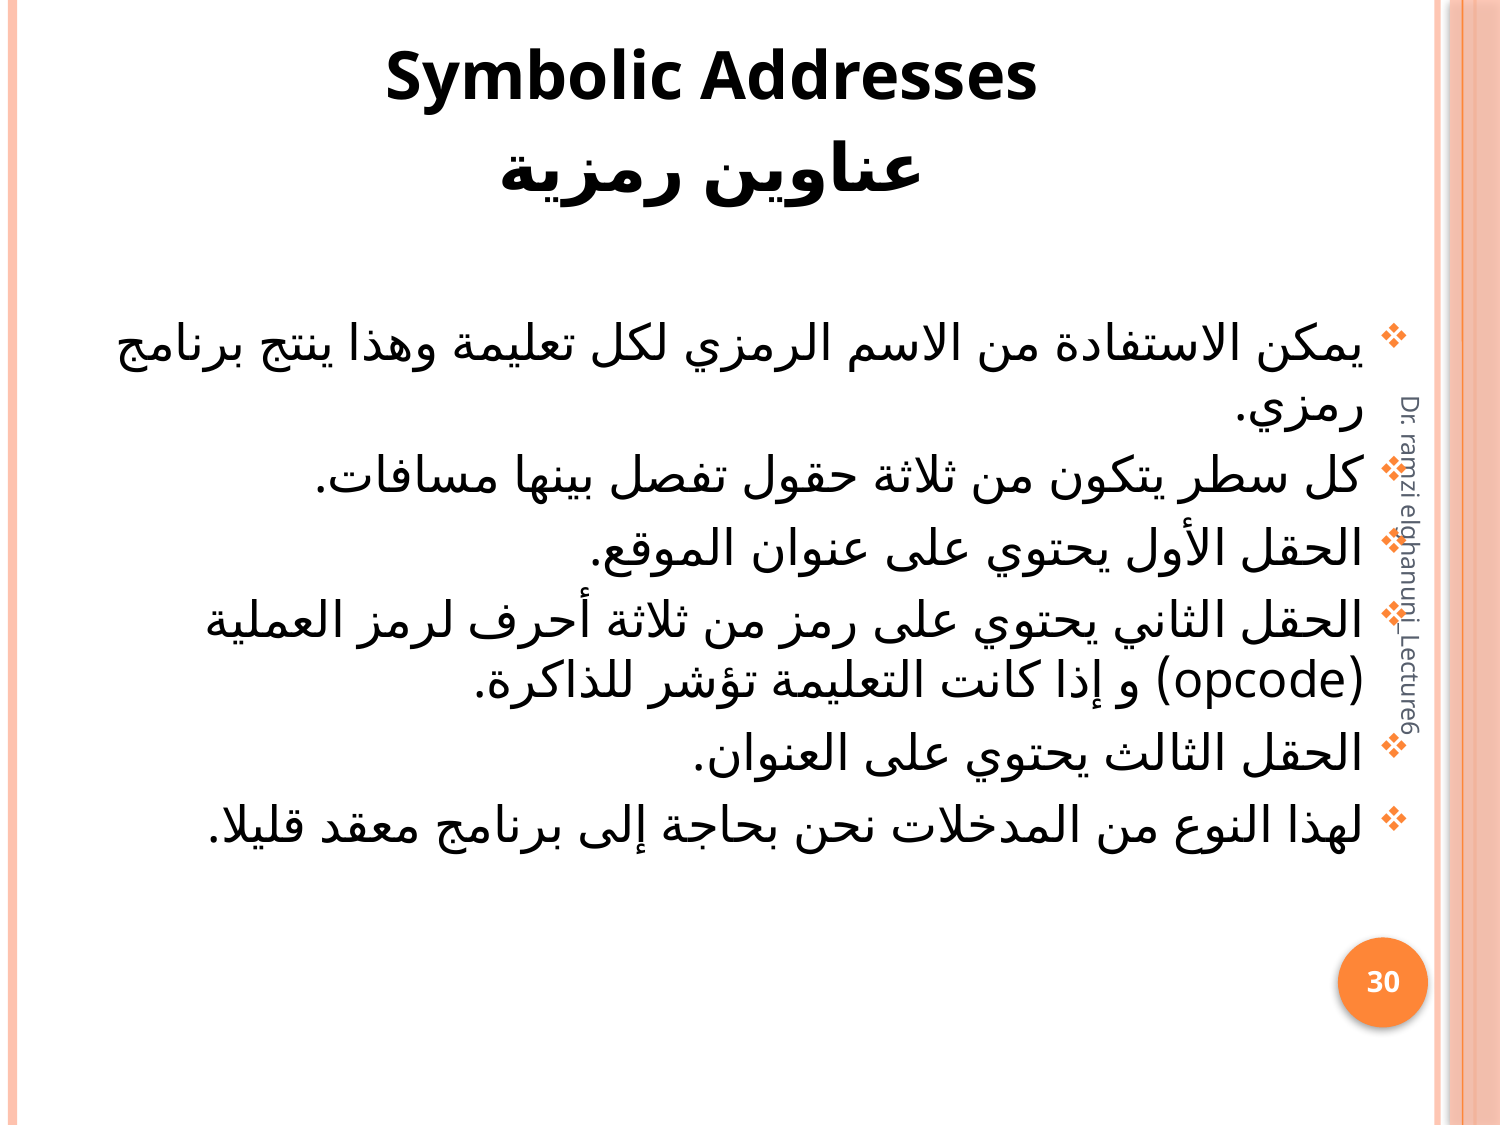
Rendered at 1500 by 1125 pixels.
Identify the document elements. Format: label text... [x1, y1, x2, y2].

list Symbolic Addresses عناوين رمزية يمكن الاستفادة من الاسم الرمزي لكل تعليمة وهذا ينتج برنامج رمزي. كل سطر يتكون من ثلاثة حقول تفصل بينها مسافات. الحقل الأول يحتوي على عنوان الموقع. الحقل الثاني يحتوي على رمز من ثلاثة أحرف لرمز العملية (opcode) و إذا كانت التعليمة تؤشر للذاكرة. الحقل الثالث يحتوي على العنوان. لهذا النوع من المدخلات نحن بحاجة إلى برنامج معقد قليلا. [0, 24, 1425, 1062]
slide_number 30 [1333, 940, 1434, 1027]
footer Dr. ramzi elghanuni_Lecture6 [1379, 380, 1440, 906]
